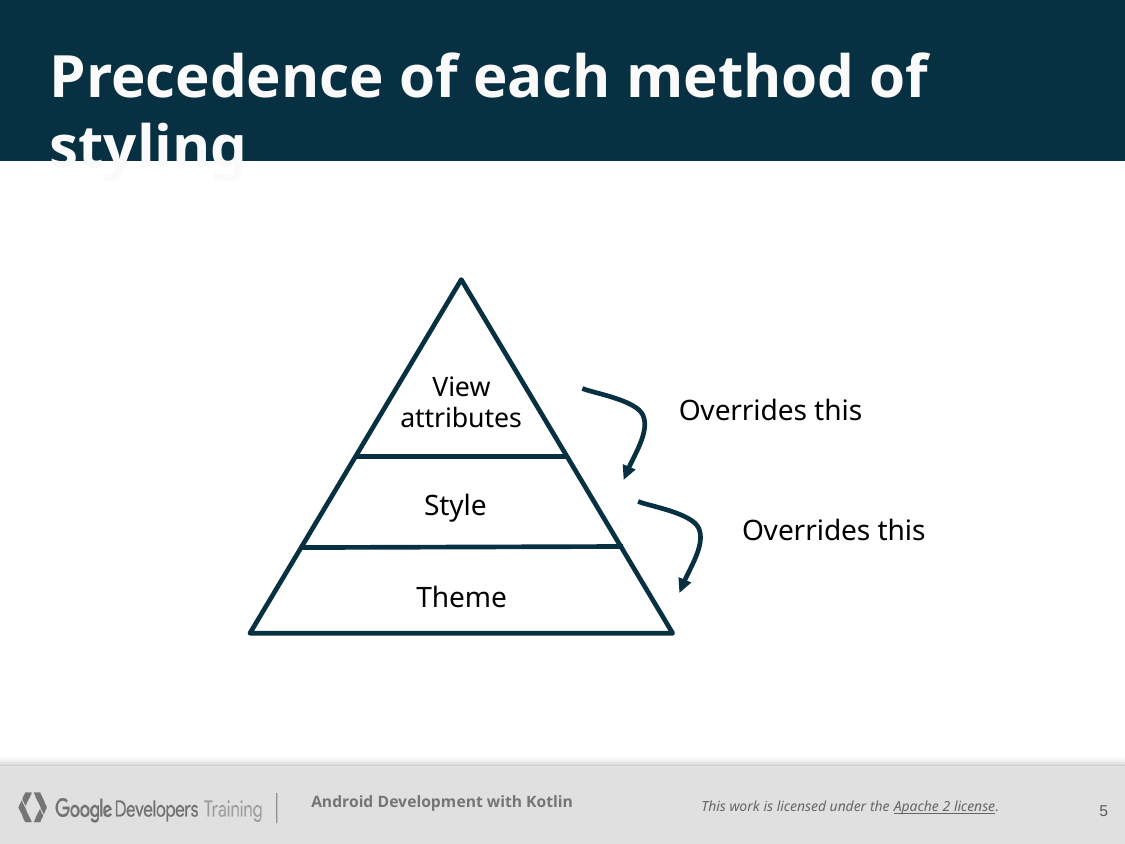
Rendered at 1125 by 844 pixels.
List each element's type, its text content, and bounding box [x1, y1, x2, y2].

text_box Overrides this [730, 501, 965, 558]
title Precedence of each method of styling [38, 28, 1087, 122]
text_box [357, 419, 566, 454]
picture [0, 161, 1125, 844]
text_box [638, 501, 701, 593]
text_box Overrides this [667, 380, 902, 437]
slide_number 5 [1051, 777, 1120, 842]
text_box [414, 279, 509, 358]
text_box Style [412, 476, 554, 533]
text_box [249, 550, 673, 634]
text_box [302, 457, 620, 545]
text_box View attributes [377, 358, 545, 445]
text_box [582, 388, 645, 480]
text_box Theme [405, 567, 546, 625]
